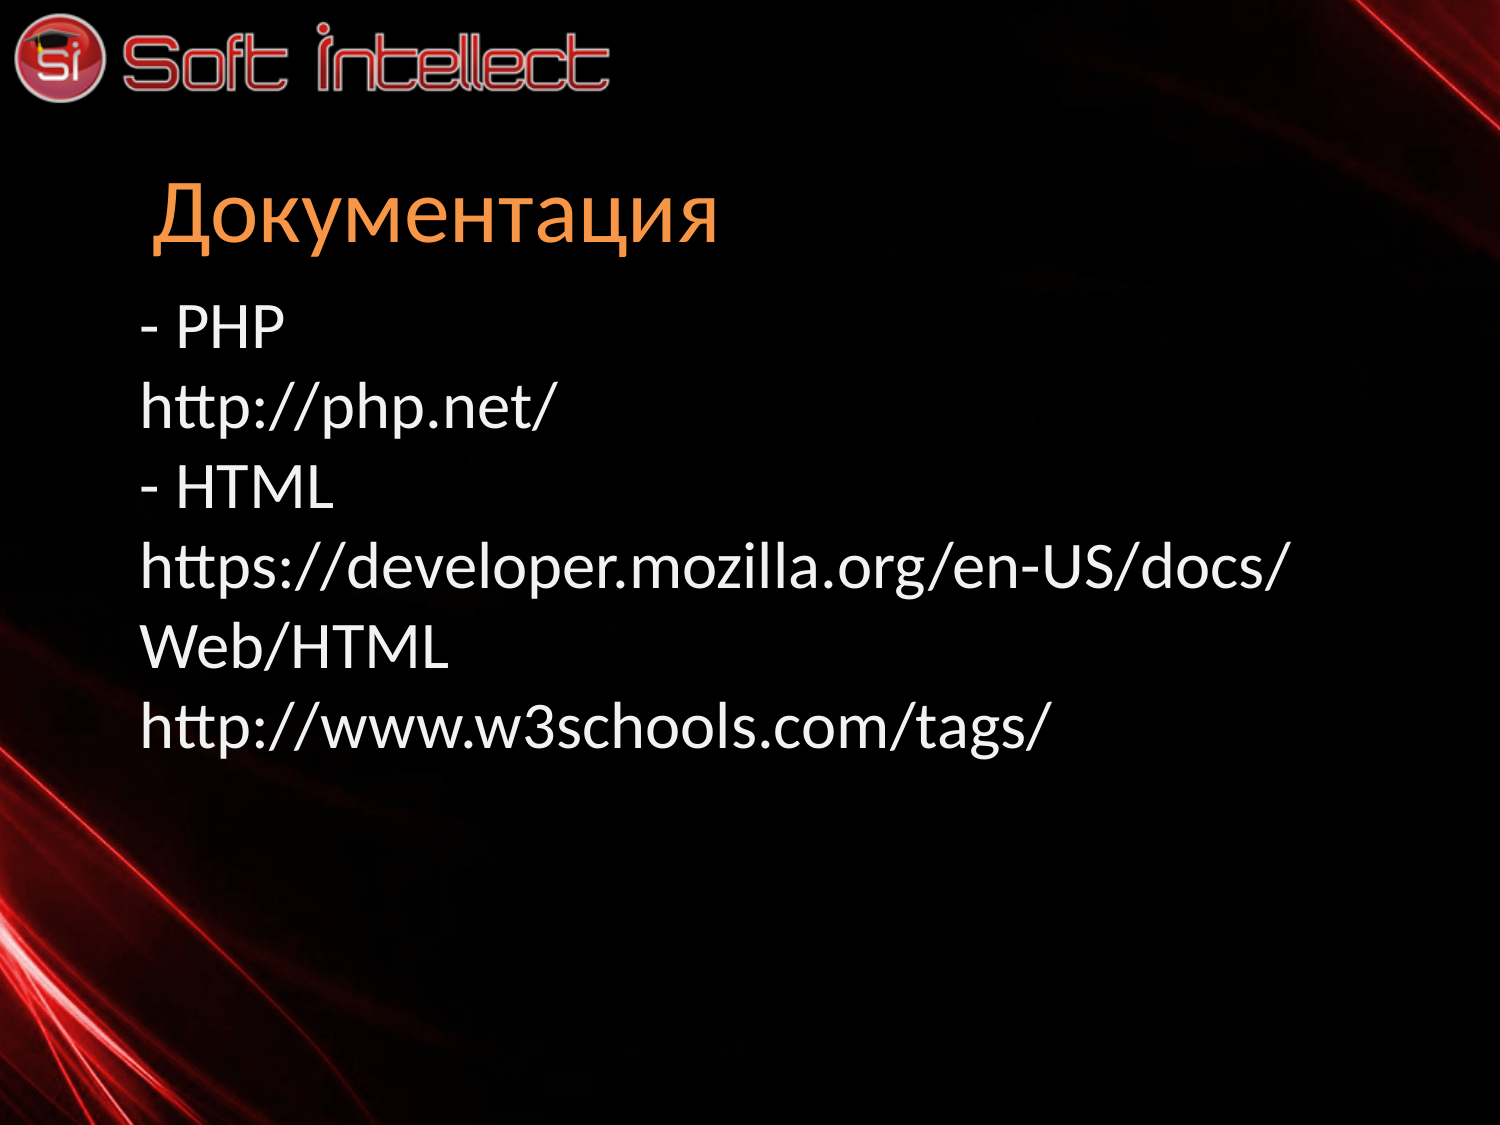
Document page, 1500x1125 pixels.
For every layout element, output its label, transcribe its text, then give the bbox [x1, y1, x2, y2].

text_box Документация [137, 112, 1488, 300]
picture [0, 0, 1500, 1125]
text_box - PHP http://php.net/ - HTML https://developer.mozilla.org/en-US/docs/Web/HTML http://www.w3schools.com/tags/ [125, 274, 1375, 1018]
